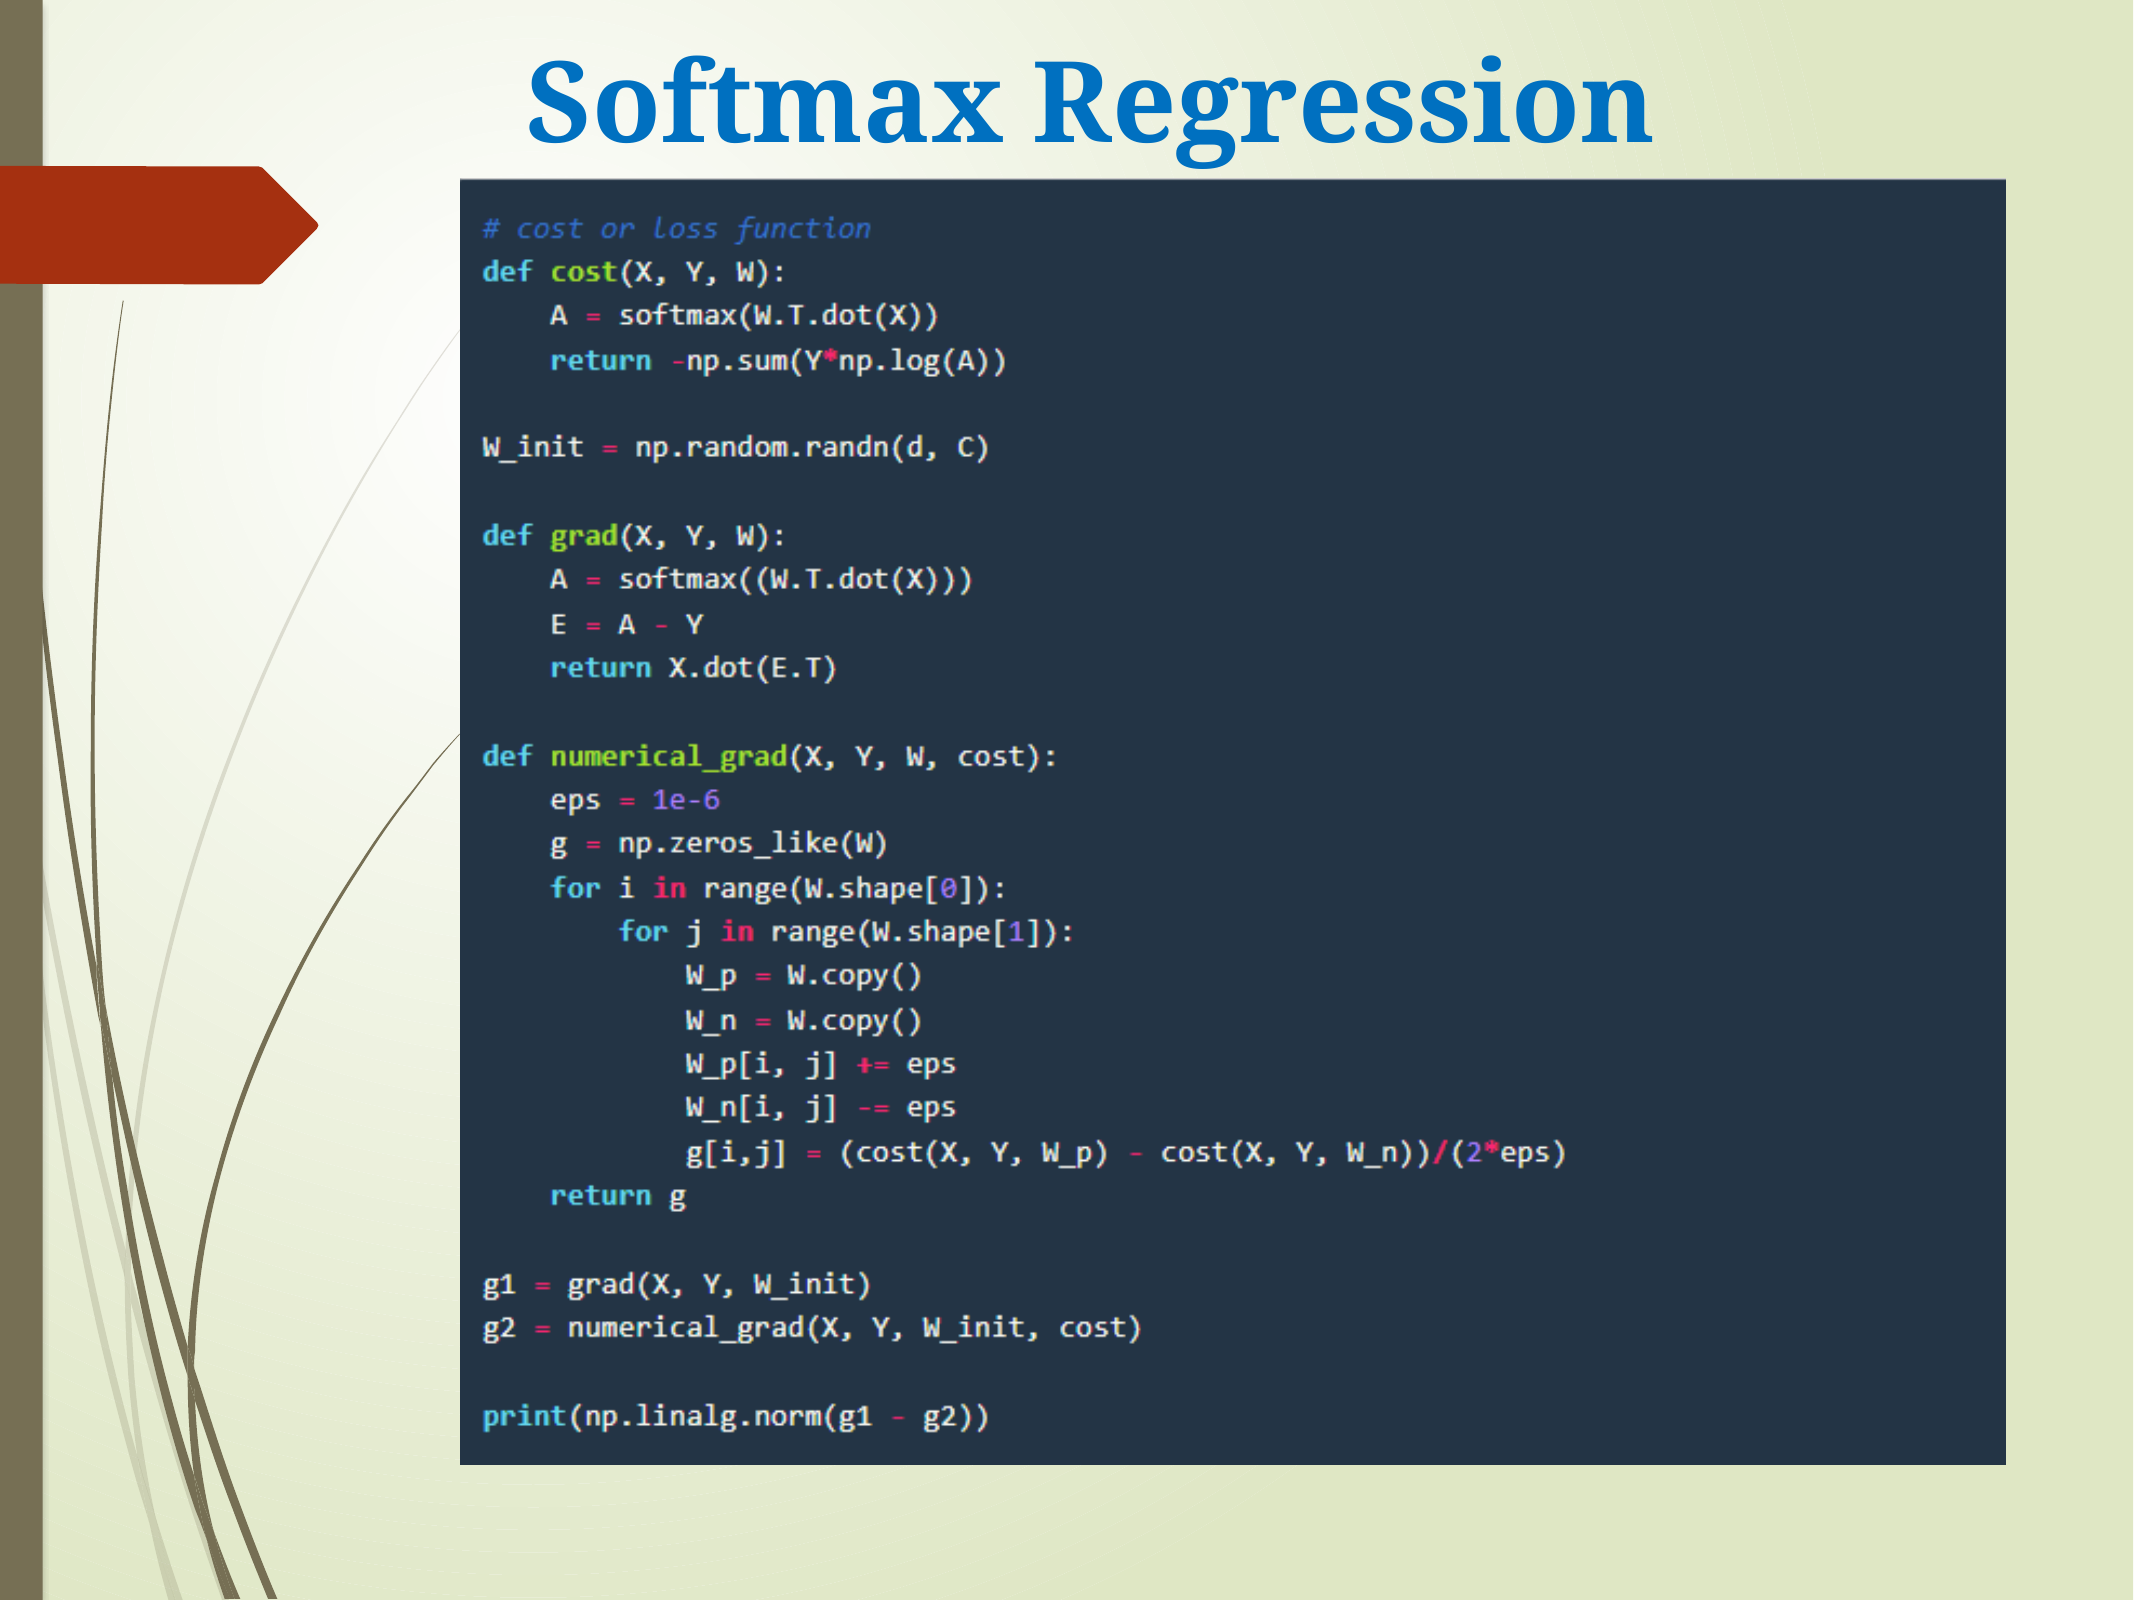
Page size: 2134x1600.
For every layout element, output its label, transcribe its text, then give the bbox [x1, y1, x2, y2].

text_box Softmax Regression [49, 22, 2134, 227]
picture [459, 178, 2006, 1466]
